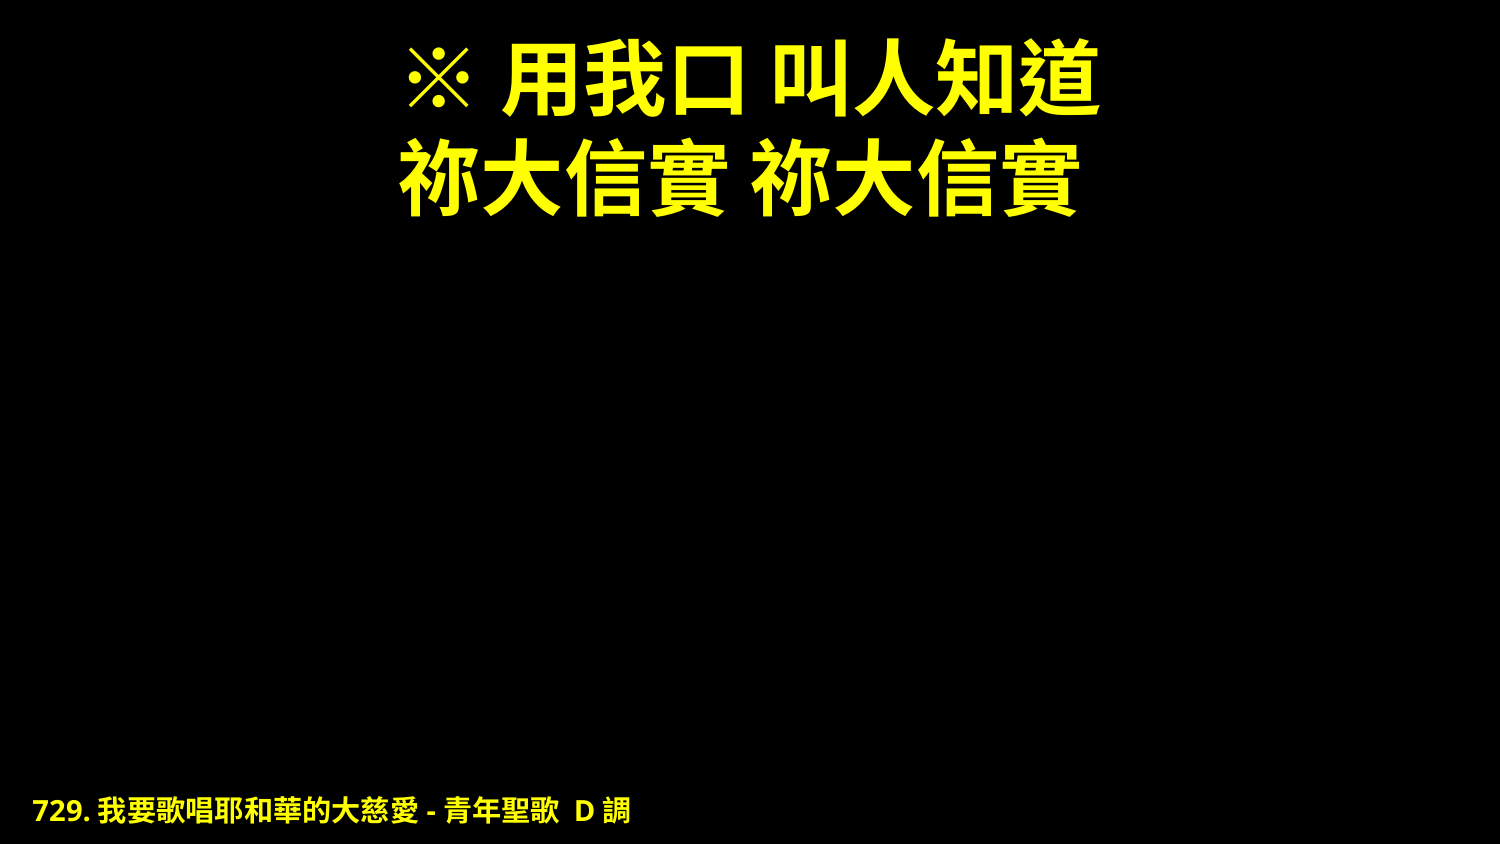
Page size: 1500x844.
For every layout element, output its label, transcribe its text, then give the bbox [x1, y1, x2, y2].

text_box 729.我要歌唱耶和華的大慈愛-青年聖歌 D調 [17, 784, 750, 835]
title ※用我口 叫人知道 祢大信實 祢大信實 [0, 55, 1500, 197]
